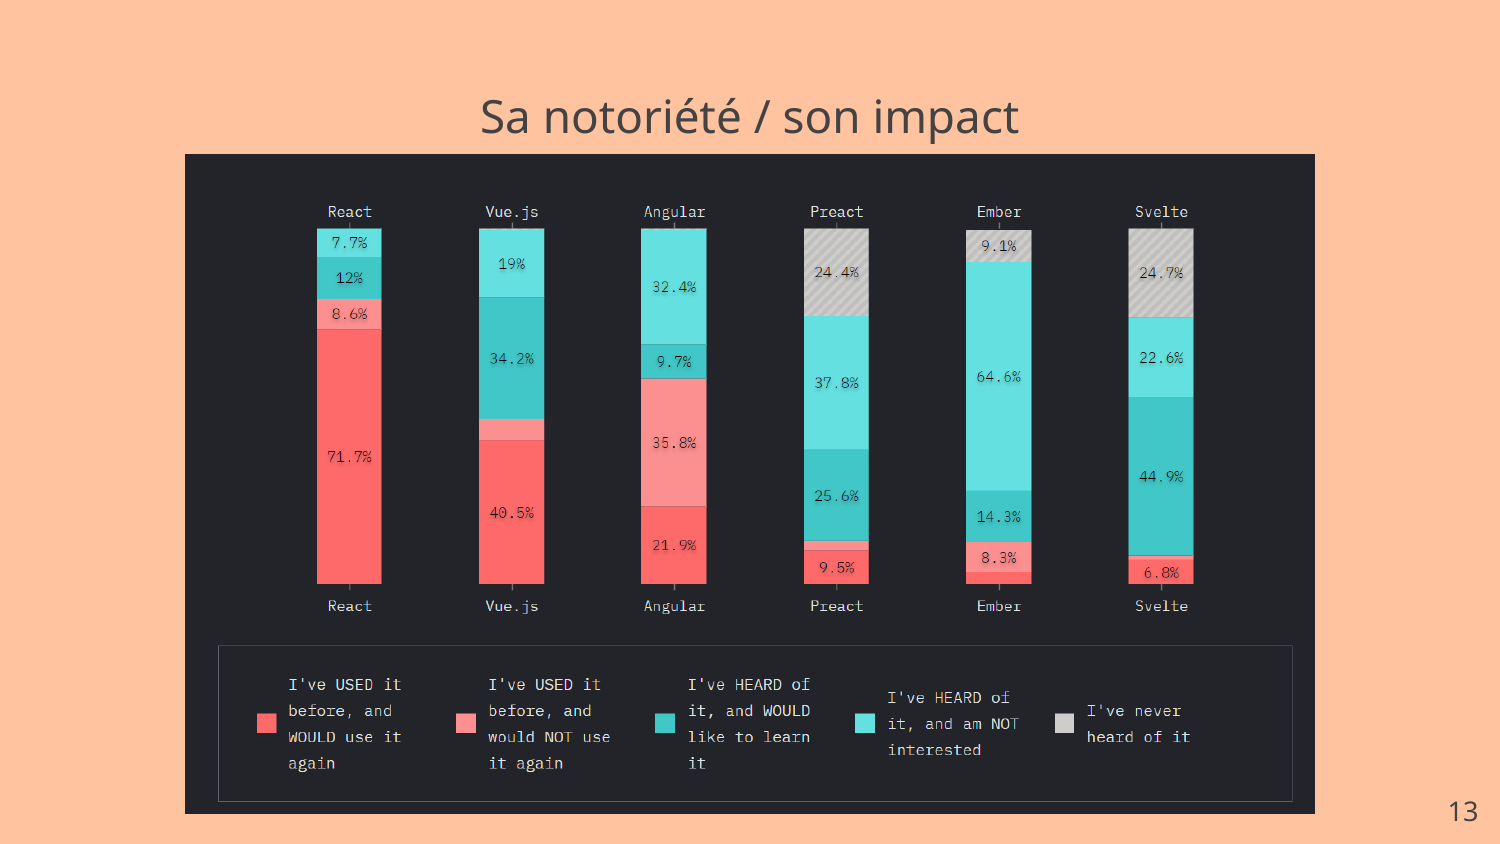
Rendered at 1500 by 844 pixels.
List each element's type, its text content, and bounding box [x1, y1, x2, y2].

picture [184, 153, 1315, 815]
slide_number ‹#› [1403, 779, 1494, 844]
title Sa notoriété / son impact [118, 76, 1382, 143]
